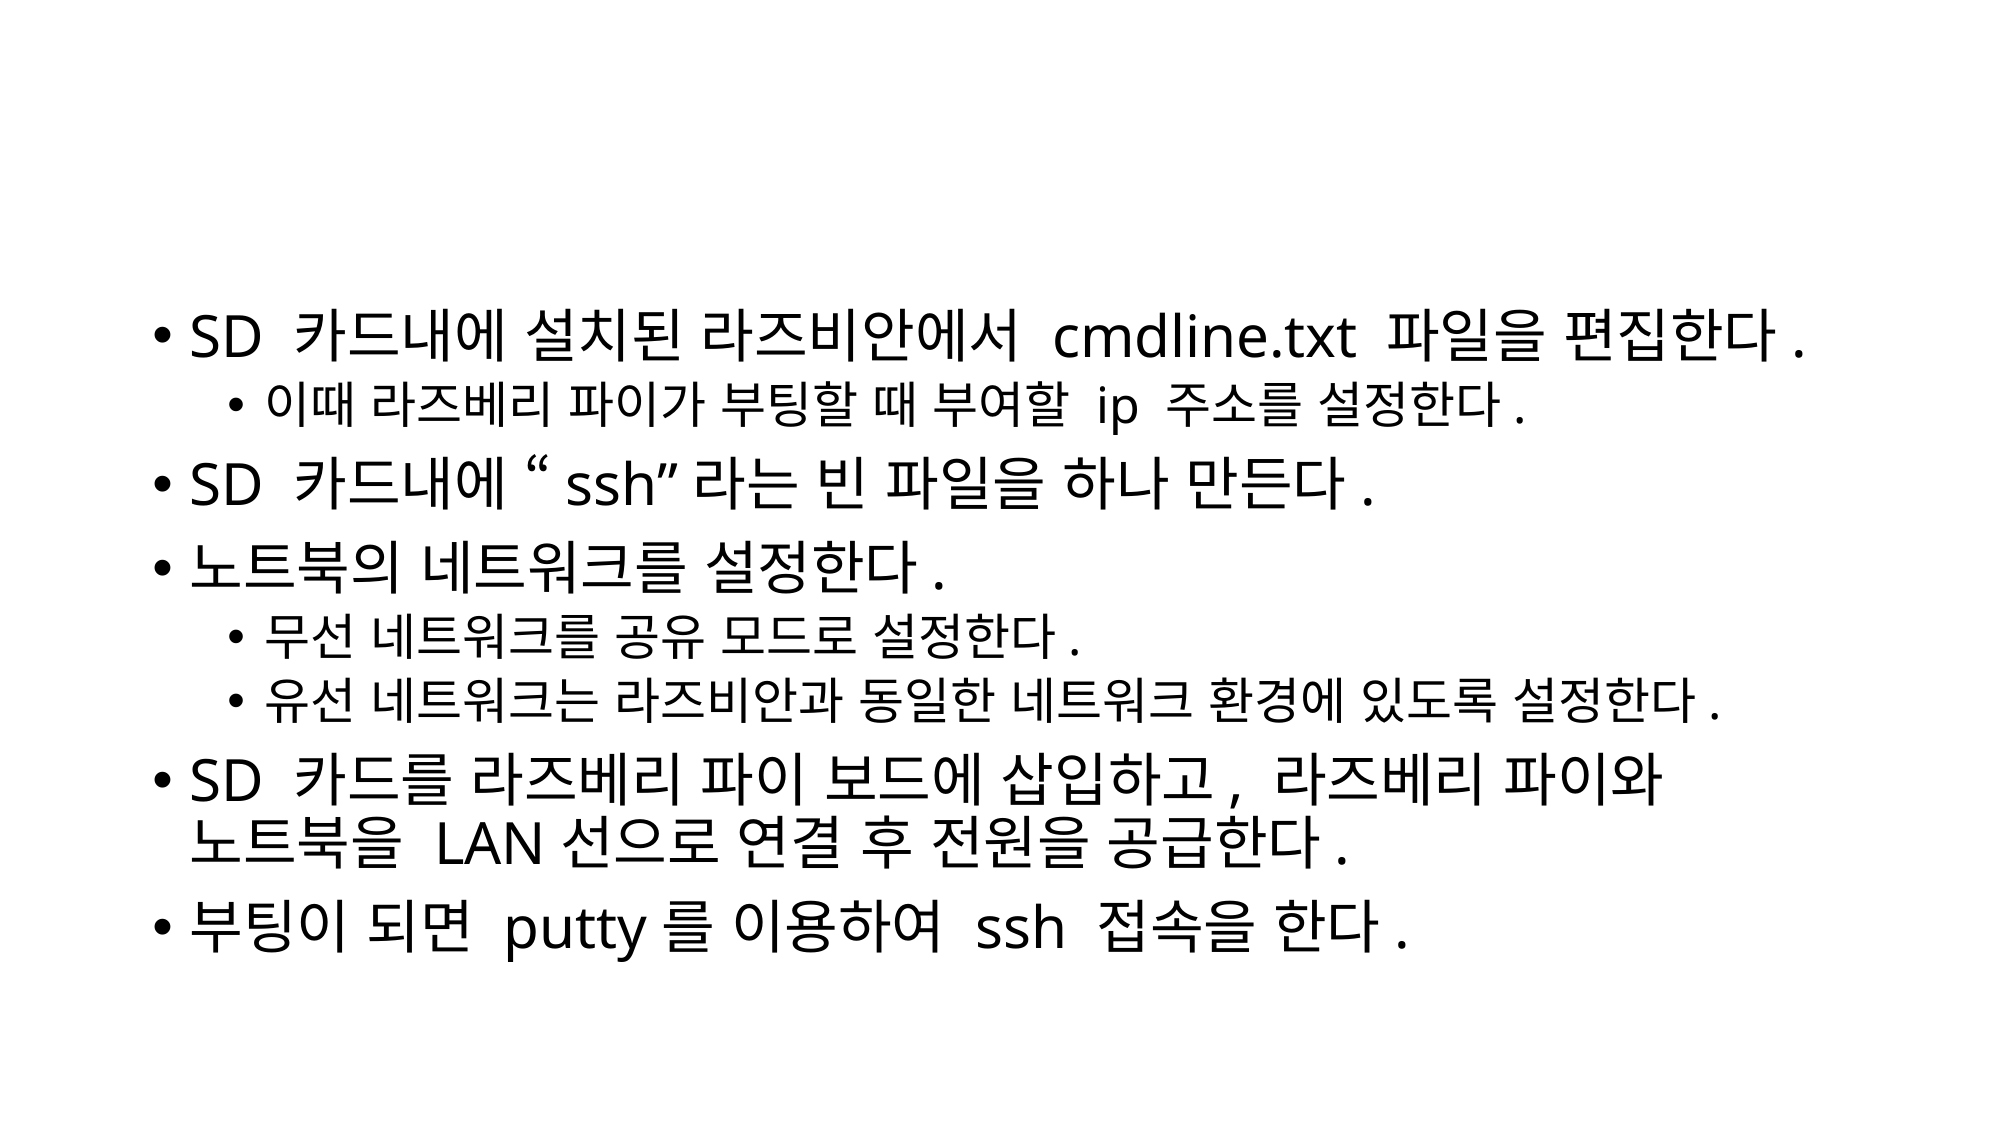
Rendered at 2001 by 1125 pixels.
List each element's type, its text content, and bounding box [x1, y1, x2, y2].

list SD 카드내에 설치된 라즈비안에서 cmdline.txt 파일을 편집한다. 이때 라즈베리 파이가 부팅할 때 부여할 ip 주소를 설정한다. SD 카드내에 “ssh”라는 빈 파일을 하나 만든다. 노트북의 네트워크를 설정한다. 무선 네트워크를 공유 모드로 설정한다. 유선 네트워크는 라즈비안과 동일한 네트워크 환경에 있도록 설정한다. SD 카드를 라즈베리 파이 보드에 삽입하고, 라즈베리 파이와 노트북을 LAN선으로 연결 후 전원을 공급한다. 부팅이 되면 putty를 이용하여 ssh 접속을 한다. [137, 299, 1863, 1014]
